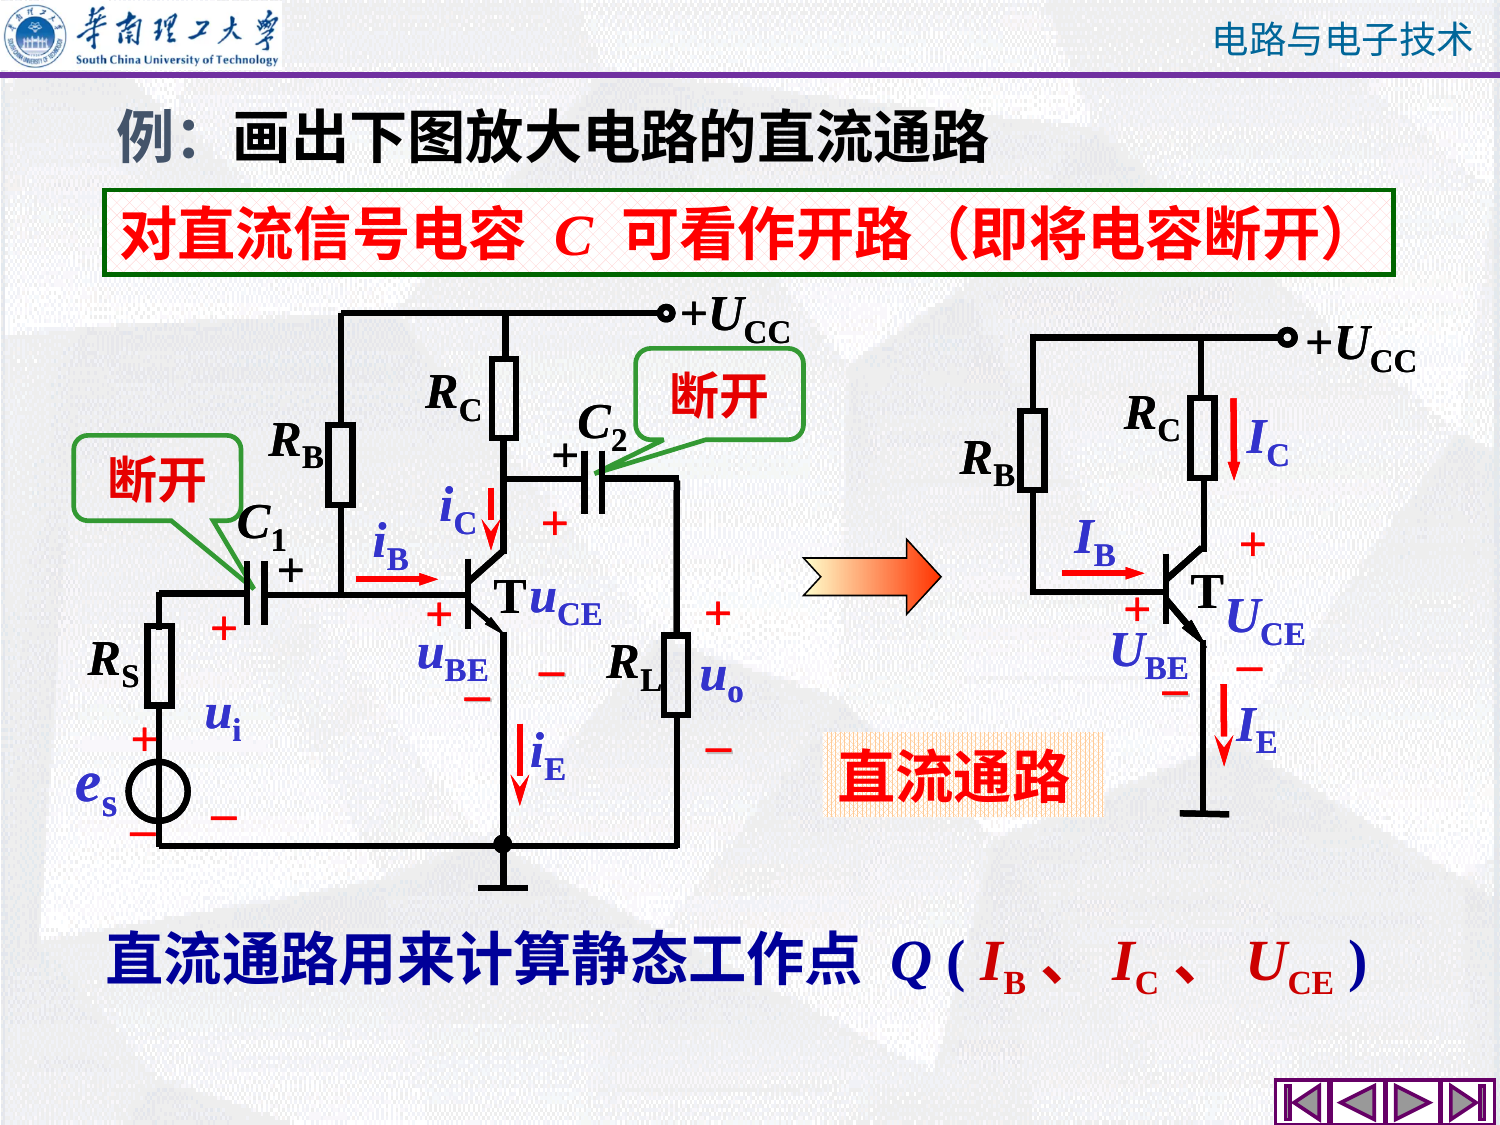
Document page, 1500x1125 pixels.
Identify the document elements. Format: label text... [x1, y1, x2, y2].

text_box [820, 539, 942, 615]
picture [1, 78, 1500, 1125]
text_box 对直流信号电容 C 可看作开路（即将电容断开） [104, 190, 1394, 275]
text_box 直流通路 [822, 732, 944, 818]
picture [1, 0, 1500, 72]
text_box 直流通路用来计算静态工作点 Q ( IB、IC、UCE ) [91, 914, 1447, 1009]
text_box 例：画出下图放大电路的直流通路 [101, 92, 1167, 178]
